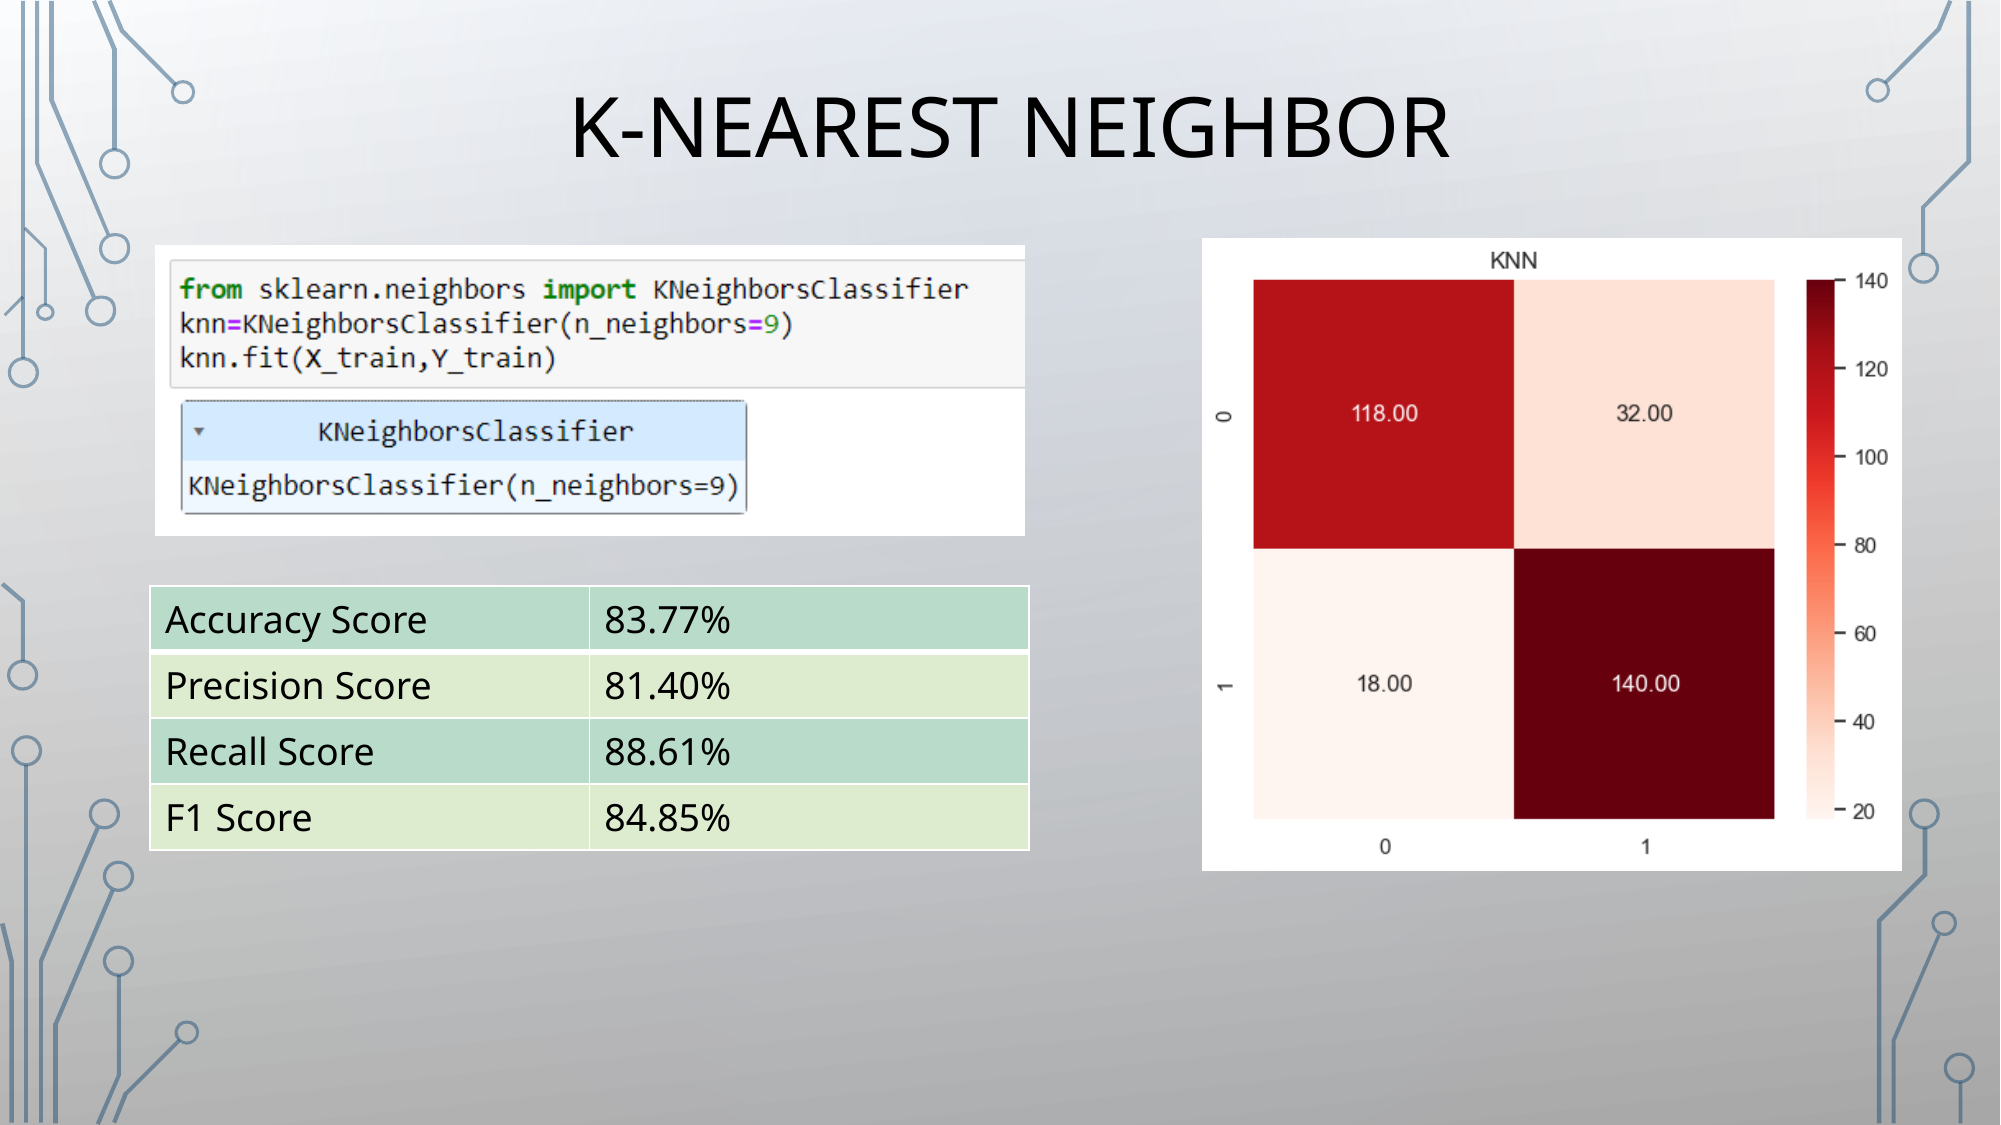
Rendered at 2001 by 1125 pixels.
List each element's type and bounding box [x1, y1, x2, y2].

text_box [1863, 0, 1976, 1124]
text_box [0, 0, 201, 1125]
picture [154, 0, 2000, 1125]
